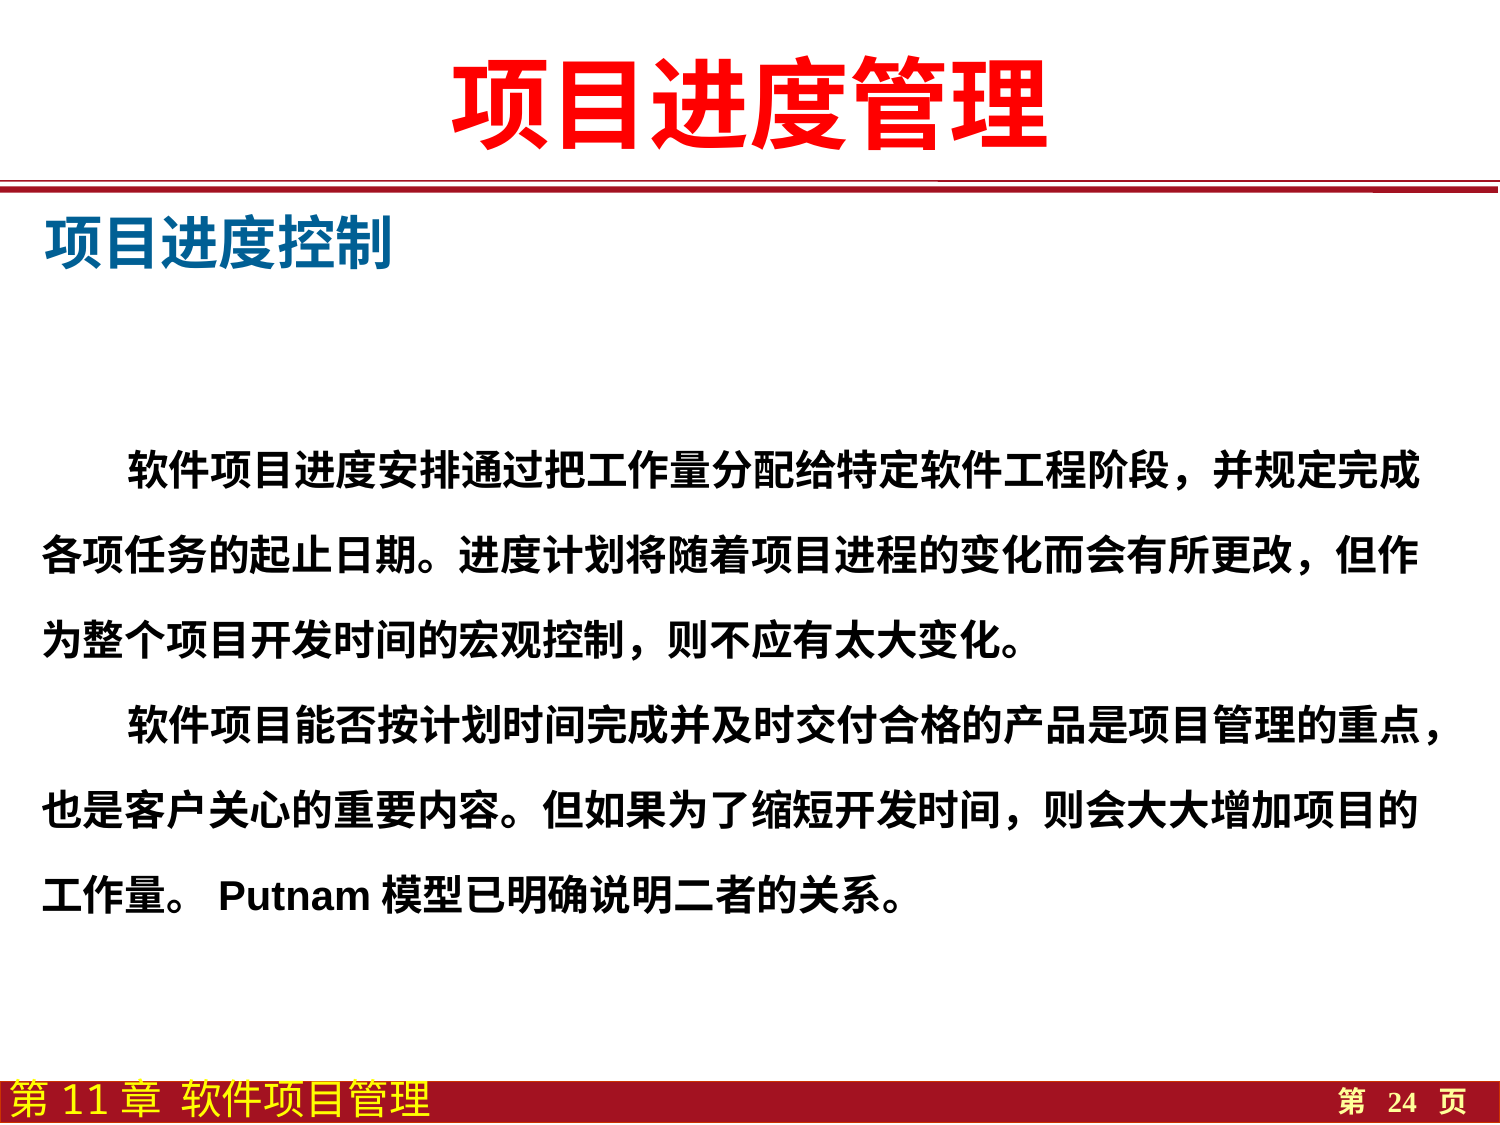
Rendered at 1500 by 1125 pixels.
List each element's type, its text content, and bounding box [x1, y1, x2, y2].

text_box 项目进度管理 [237, 49, 1263, 162]
text_box 项目进度控制 [29, 184, 432, 284]
text_box 软件项目进度安排通过把工作量分配给特定软件工程阶段，并规定完成各项任务的起止日期。进度计划将随着项目进程的变化而会有所更改，但作为整个项目开发时间的宏观控制，则不应有太大变化。 软件项目能否按计划时间完成并及时交付合格的产品是项目管理的重点，也是客户关心的重要内容。但如果为了缩短开发时间，则会大大增加项目的工作量。Putnam模型已明确说明二者的关系。 [41, 408, 1459, 919]
